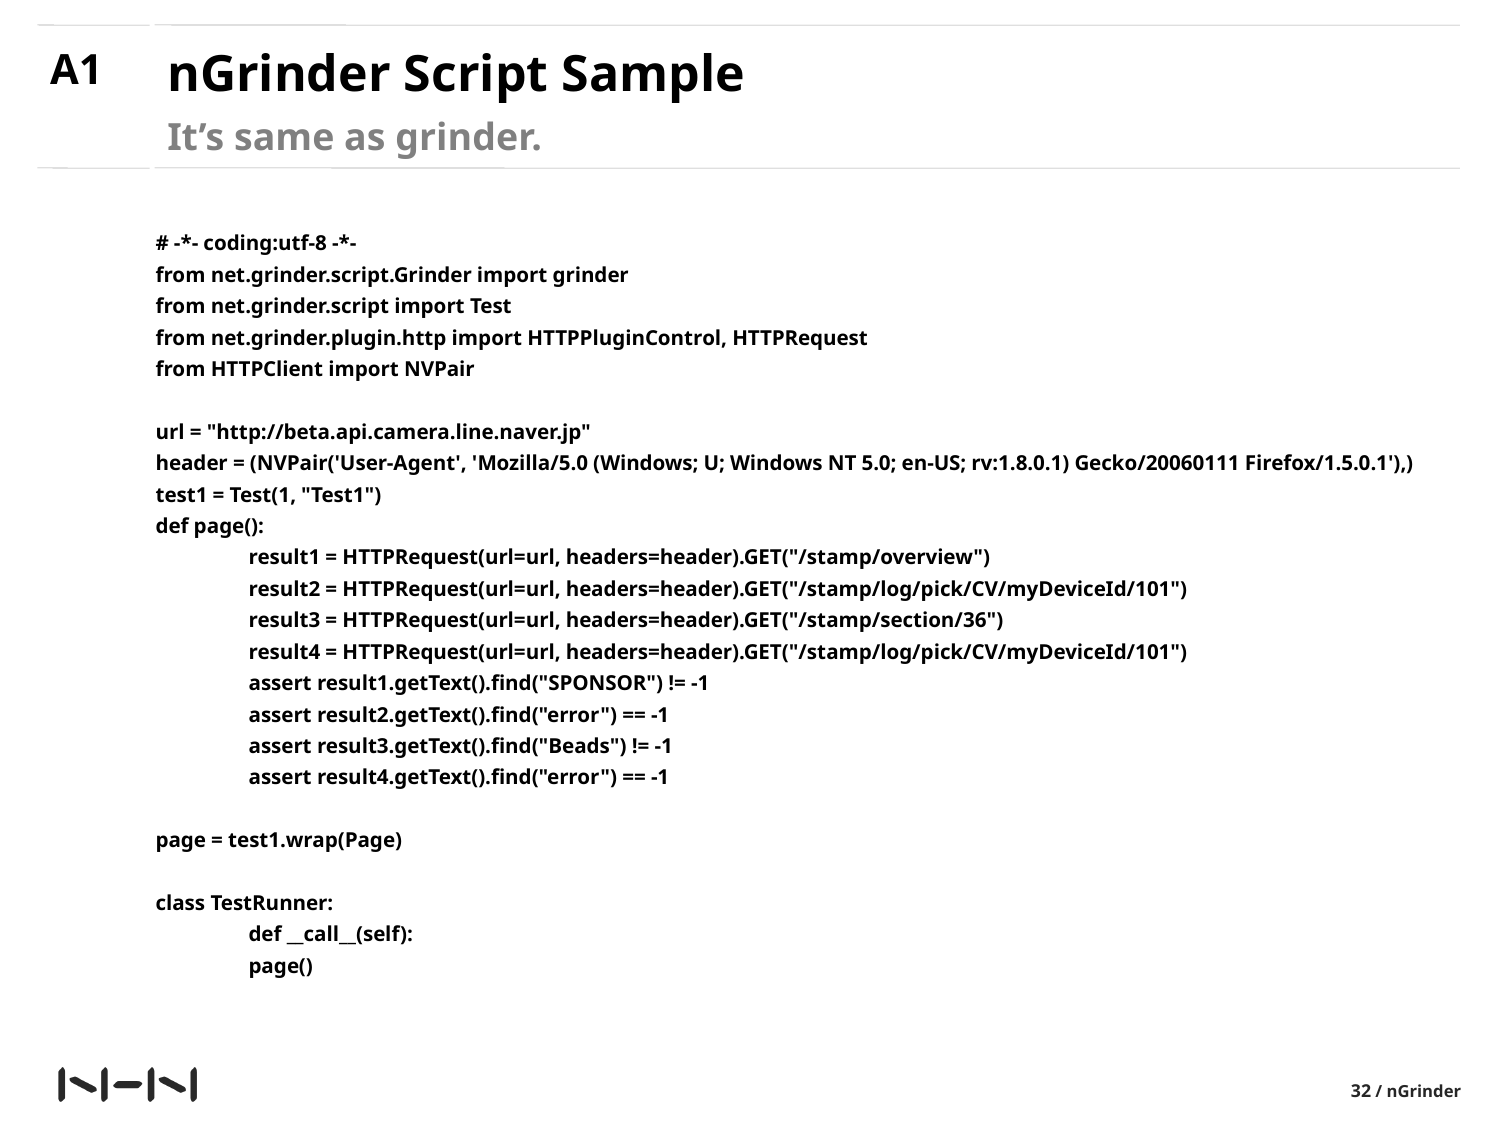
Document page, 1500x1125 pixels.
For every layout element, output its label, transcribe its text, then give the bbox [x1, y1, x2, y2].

list It’s same as grinder. [152, 105, 1306, 164]
list A1 [35, 35, 172, 106]
list # -*- coding:utf-8 -*- from net.grinder.script.Grinder import grinder from net.grinder.script import Test from net.grinder.plugin.http import HTTPPluginControl, HTTPRequest from HTTPClient import NVPair url = "http://beta.api.camera.line.naver.jp" header = (NVPair('User-Agent', 'Mozilla/5.0 (Windows; U; Windows NT 5.0; en-US; rv:1.8.0.1) Gecko/20060111 Firefox/1.5.0.1'),) test1 = Test(1, "Test1") def page(): result1 = HTTPRequest(url=url, headers=header).GET("/stamp/overview") result2 = HTTPRequest(url=url, headers=header).GET("/stamp/log/pick/CV/myDeviceId/101") result3 = HTTPRequest(url=url, headers=header).GET("/stamp/section/36") result4 = HTTPRequest(url=url, headers=header).GET("/stamp/log/pick/CV/myDeviceId/101") assert result1.getText().find("SPONSOR") != -1 assert result2.getText().find("error") == -1 assert result3.getText().find("Beads") != -1 assert result4.getText().find("error") == -1 page = test1.wrap(Page) class TestRunner: def __call__(self): page() [140, 222, 1442, 1020]
title nGrinder Script Sample [172, 35, 1425, 108]
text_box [58, 1067, 197, 1102]
